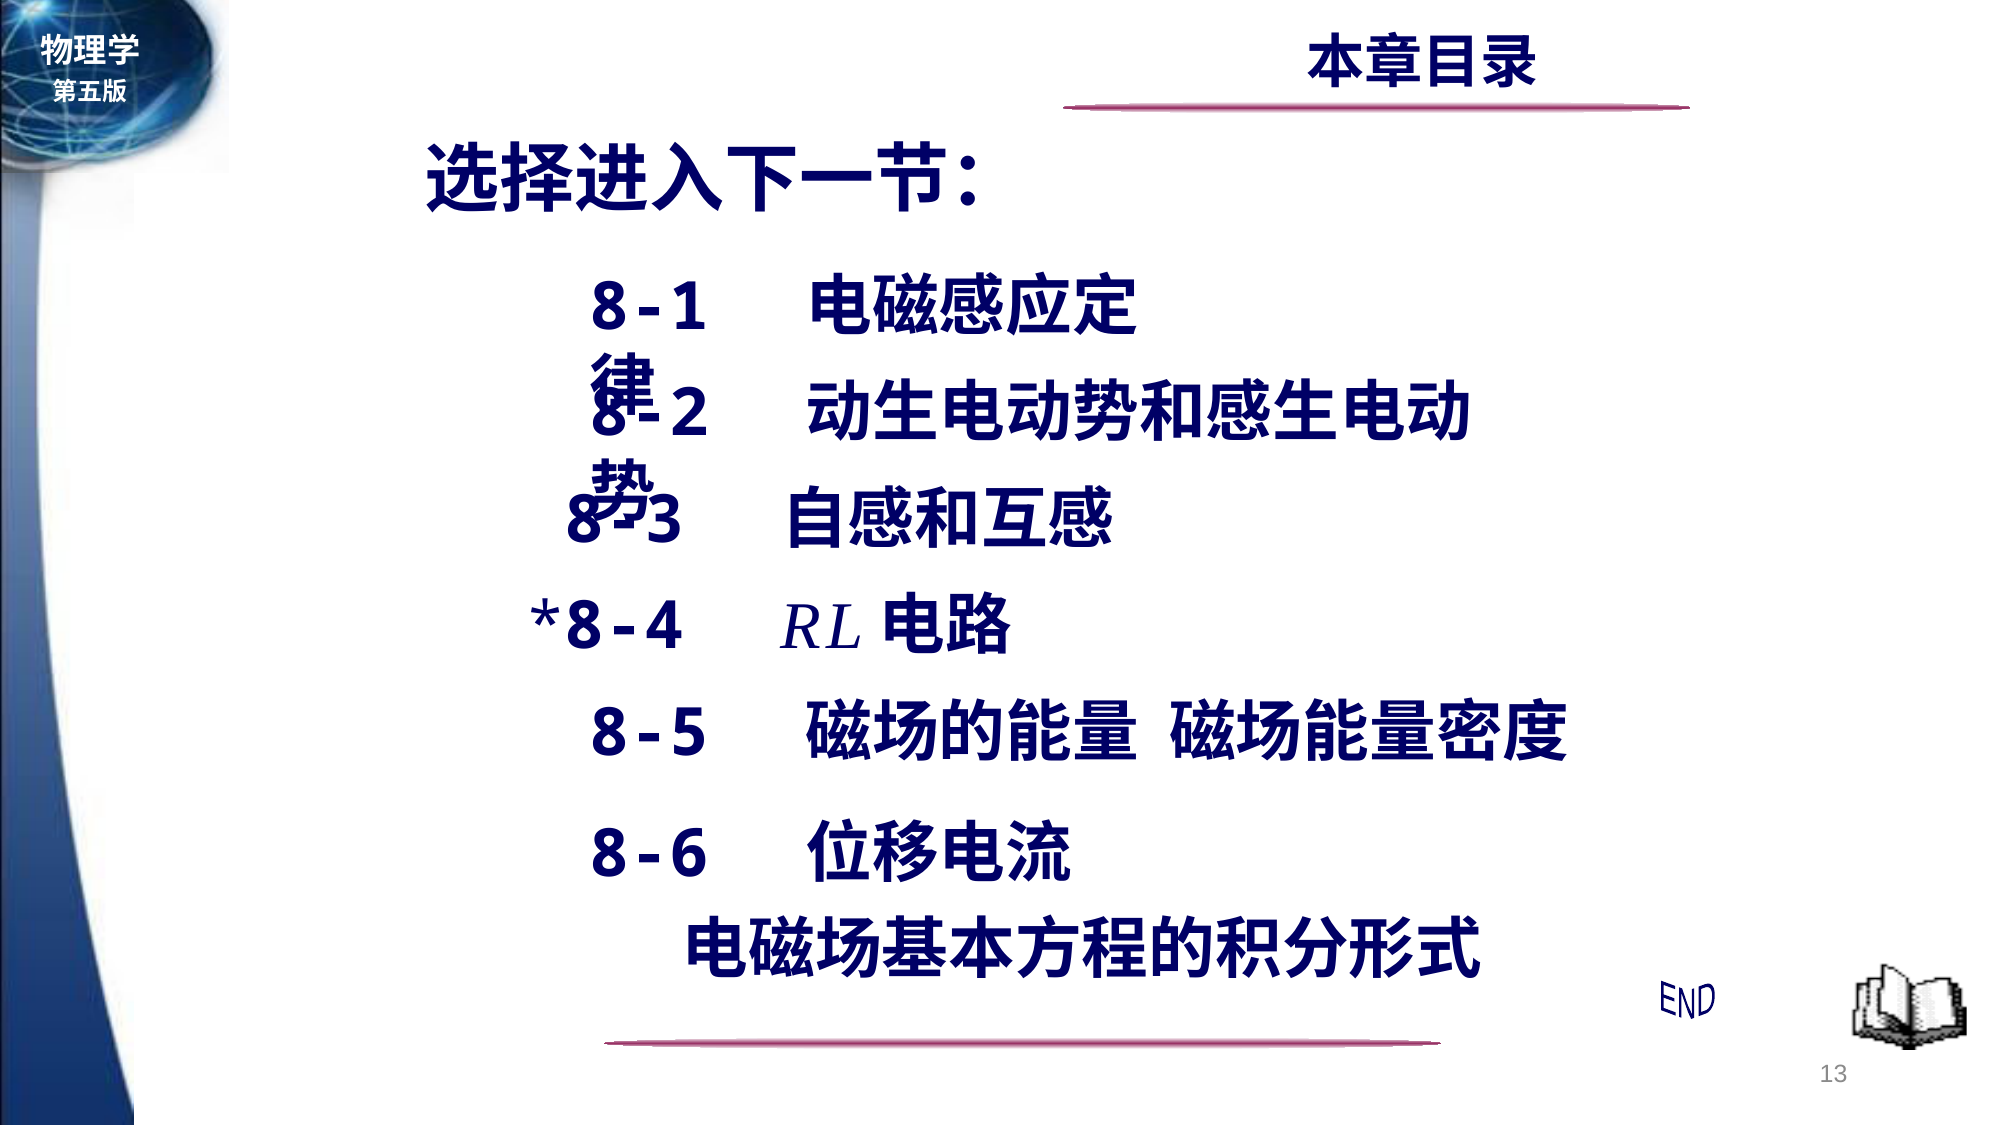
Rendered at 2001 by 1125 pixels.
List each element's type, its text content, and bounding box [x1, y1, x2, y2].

text_box 本章目录 [1291, 16, 1662, 102]
slide_number 13 [1412, 1042, 1863, 1103]
text_box 8-2 动生电动势和感生电动势 [574, 361, 1520, 537]
text_box 8-3 自感和互感 [550, 468, 1130, 563]
picture [0, 0, 229, 1125]
text_box *8-4 R L电路 [510, 574, 1028, 670]
text_box 8-1 电磁感应定律 [574, 255, 1189, 361]
text_box [1062, 101, 1691, 114]
picture [1850, 962, 1967, 1050]
text_box 8-5 磁场的能量 磁场能量密度 [574, 681, 1591, 776]
text_box 8-6 位移电流 电磁场基本方程的积分形式 [574, 786, 1650, 994]
text_box 选择进入下一节： [409, 123, 1083, 228]
